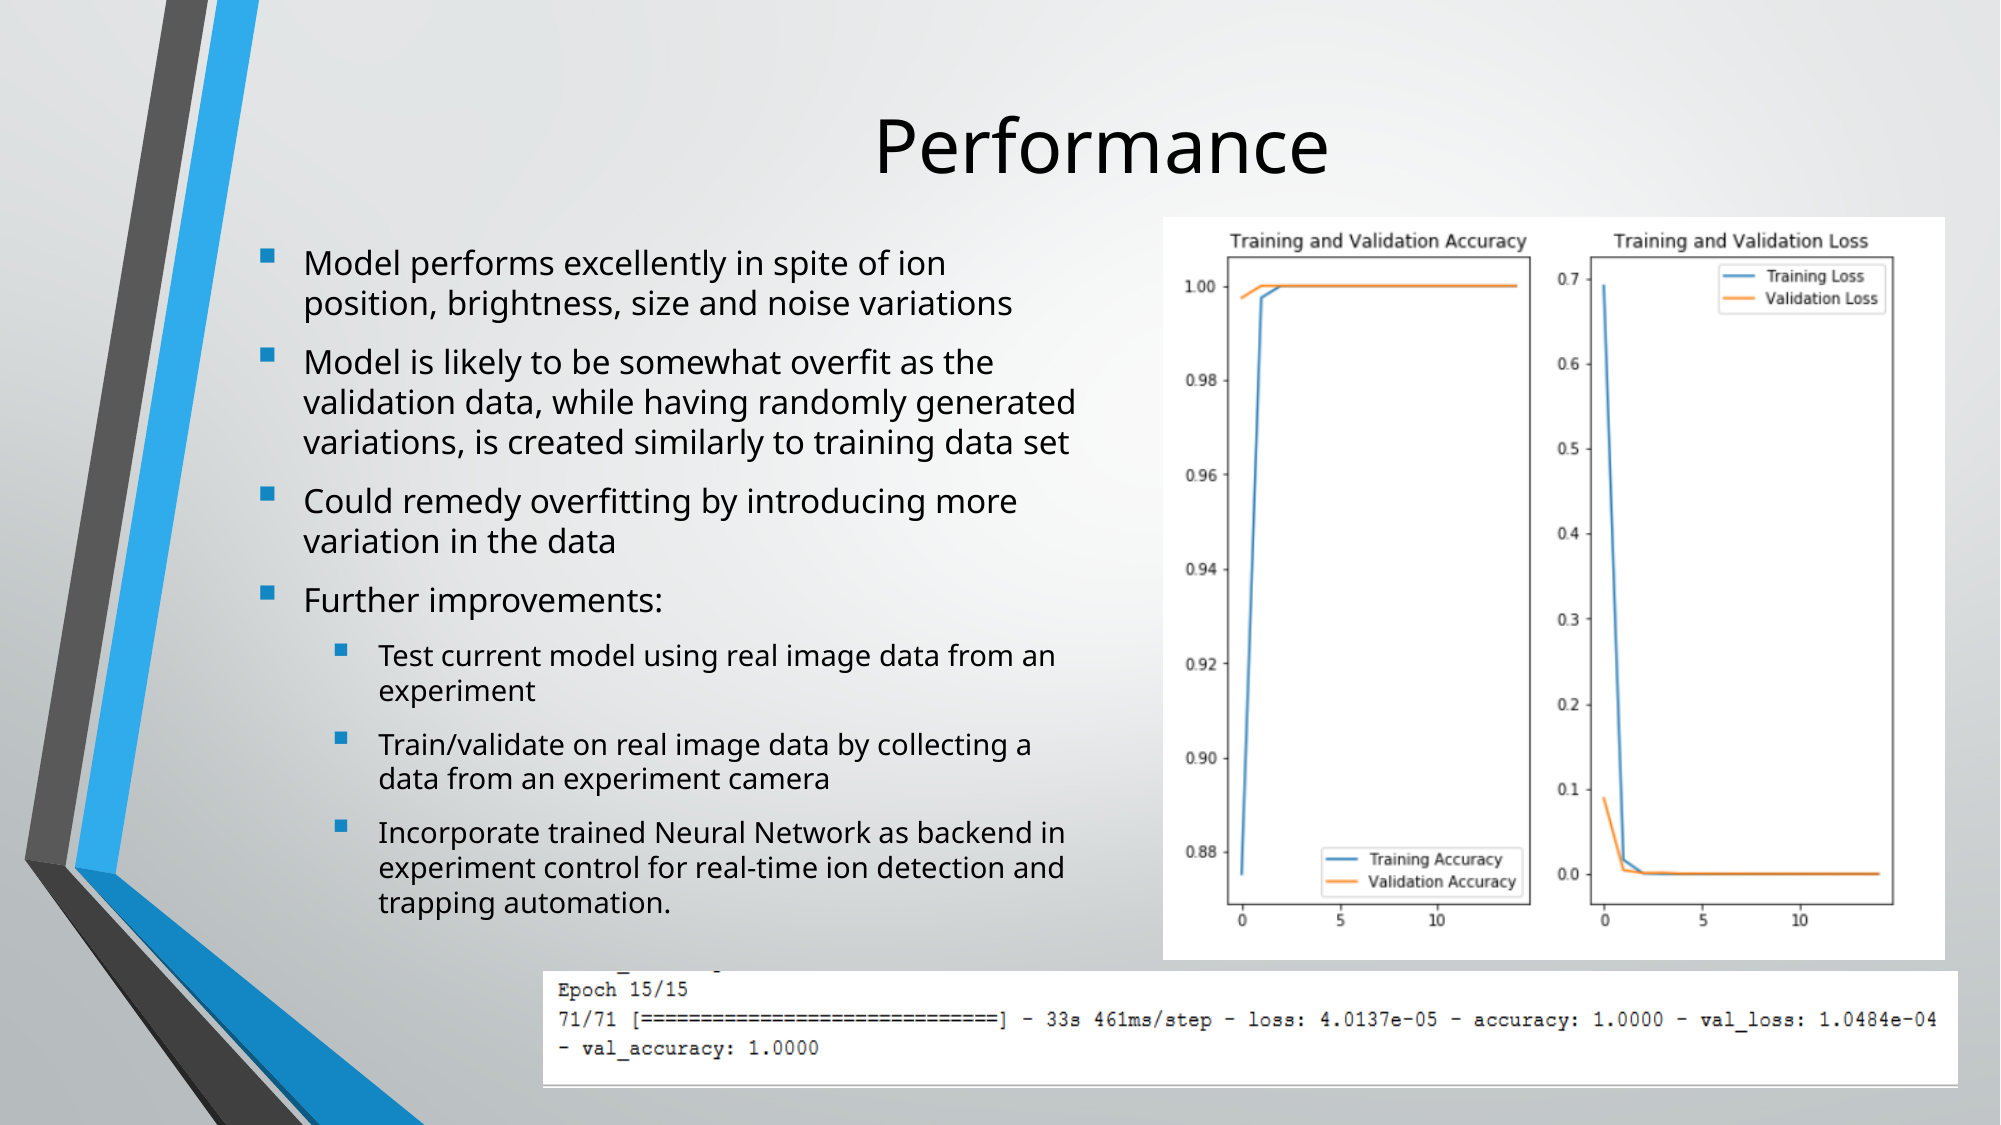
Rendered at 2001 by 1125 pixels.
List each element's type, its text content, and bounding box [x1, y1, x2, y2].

picture [543, 971, 1958, 1088]
list Model performs excellently in spite of ion position, brightness, size and noise variations Model is likely to be somewhat overfit as the validation data, while having randomly generated variations, is created similarly to training data set Could remedy overfitting by introducing more variation in the data Further improvements: Test current model using real image data from an experiment Train/validate on real image data by collecting a data from an experiment camera Incorporate trained Neural Network as backend in experiment control for real-time ion detection and trapping automation. [241, 309, 1102, 1125]
title Performance [302, 0, 1901, 288]
picture [1163, 217, 1946, 960]
